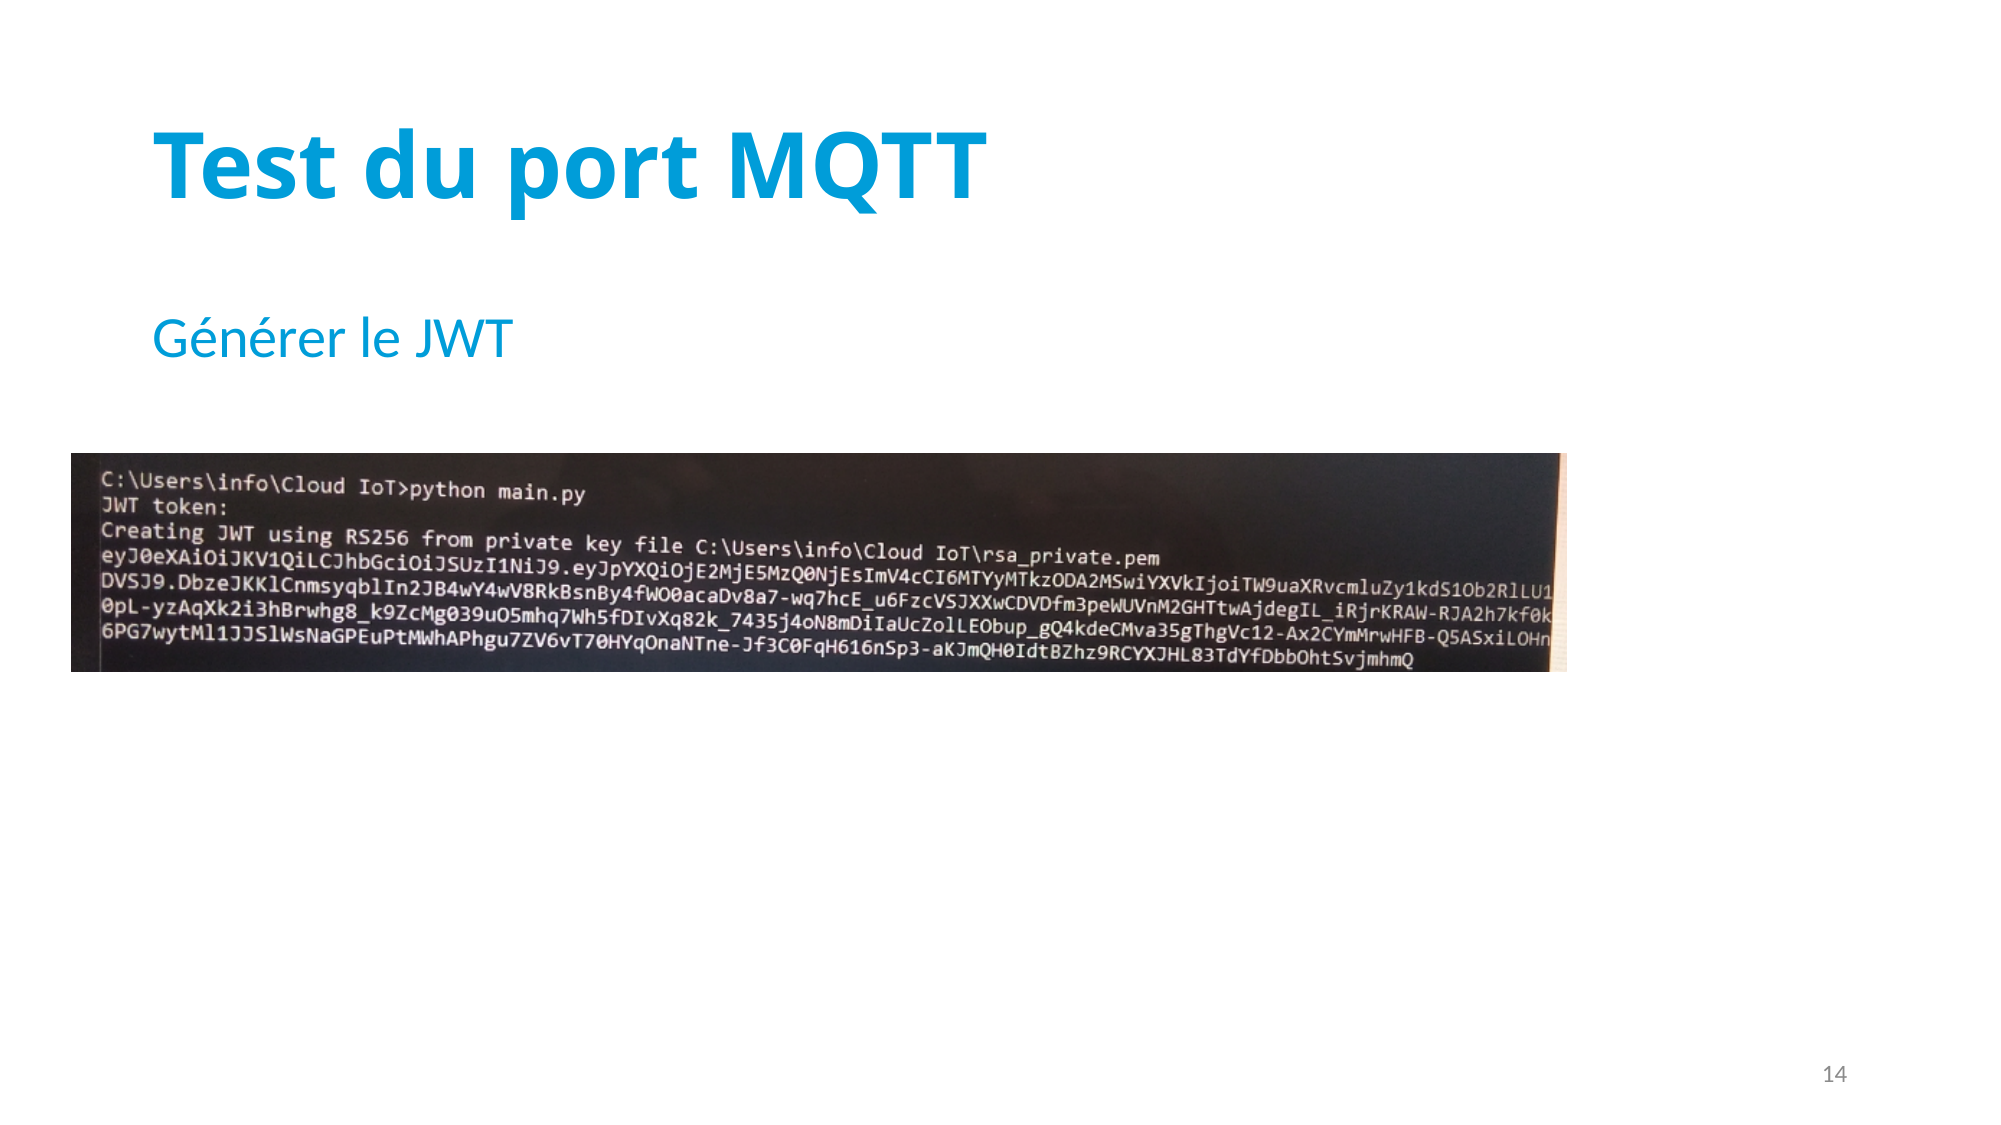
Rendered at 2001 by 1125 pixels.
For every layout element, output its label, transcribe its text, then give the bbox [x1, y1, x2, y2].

picture [71, 453, 1567, 672]
slide_number 14 [1412, 1042, 1863, 1103]
list Générer le JWT [137, 299, 1863, 1014]
title Test du port MQTT [137, 59, 1863, 278]
